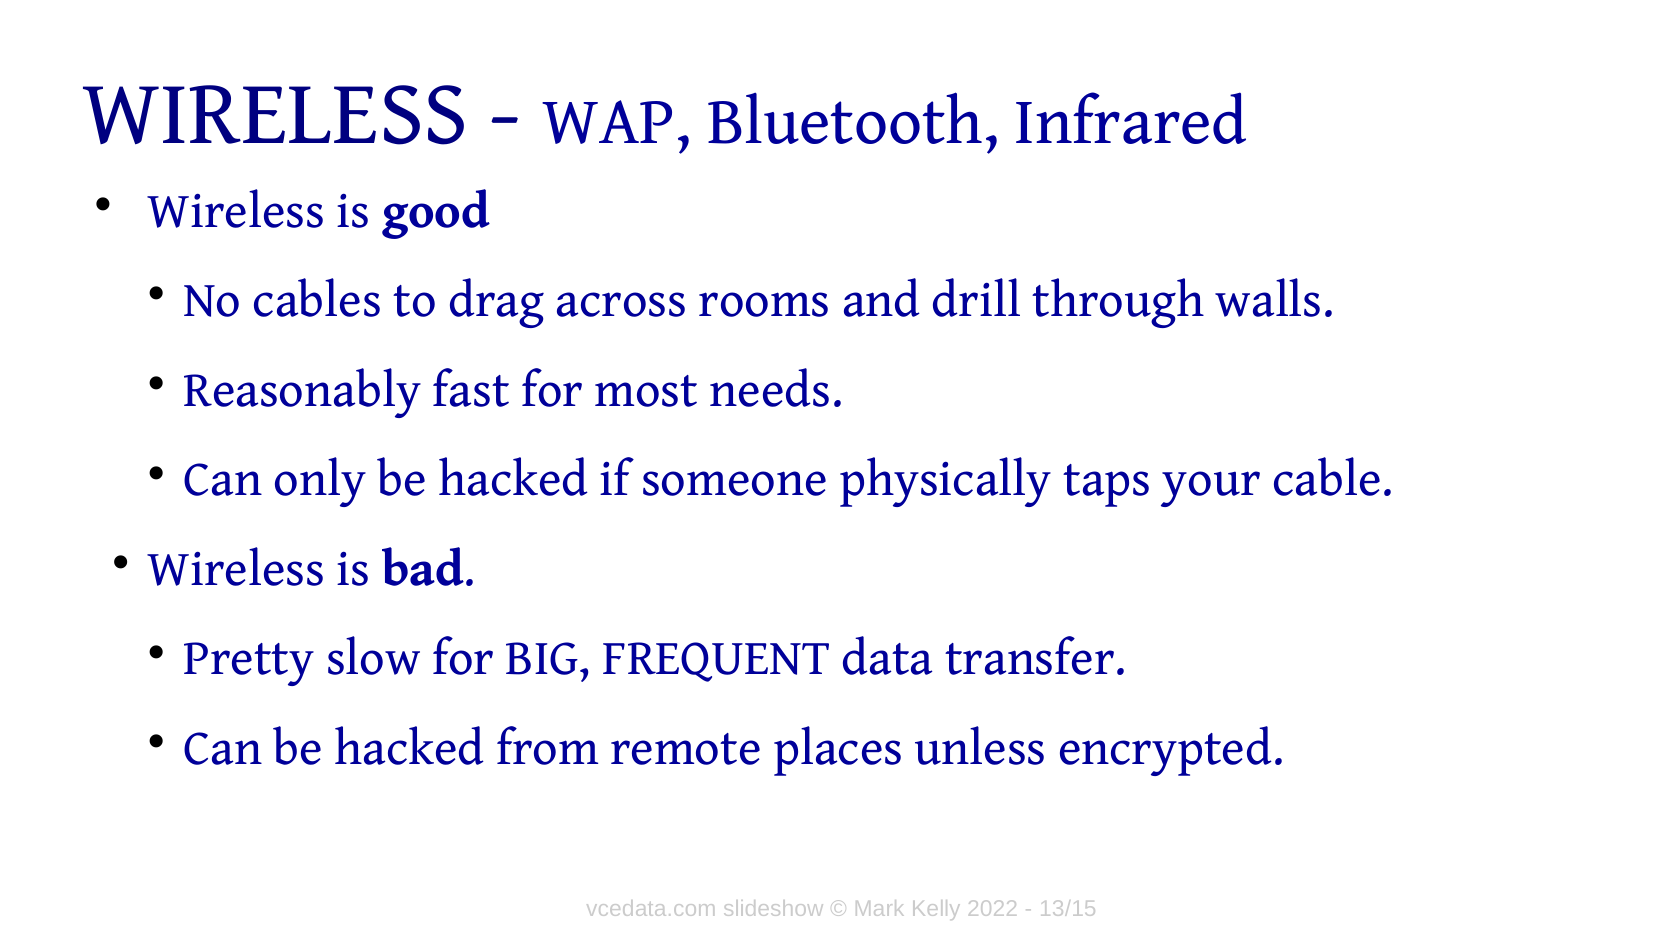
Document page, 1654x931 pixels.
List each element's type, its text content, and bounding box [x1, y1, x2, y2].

text_box Wireless is good No cables to drag across rooms and drill through walls. Reasonably fast for most needs. Can only be hacked if someone physically taps your cable. Wireless is bad. Pretty slow for BIG, FREQUENT data transfer. Can be hacked from remote places unless encrypted. [76, 177, 1565, 641]
text_box vcedata.com slideshow © Mark Kelly 2022 - 12/15 [354, 885, 1329, 930]
text_box WIRELESS - WAP, Bluetooth, Infrared [82, 29, 1571, 185]
